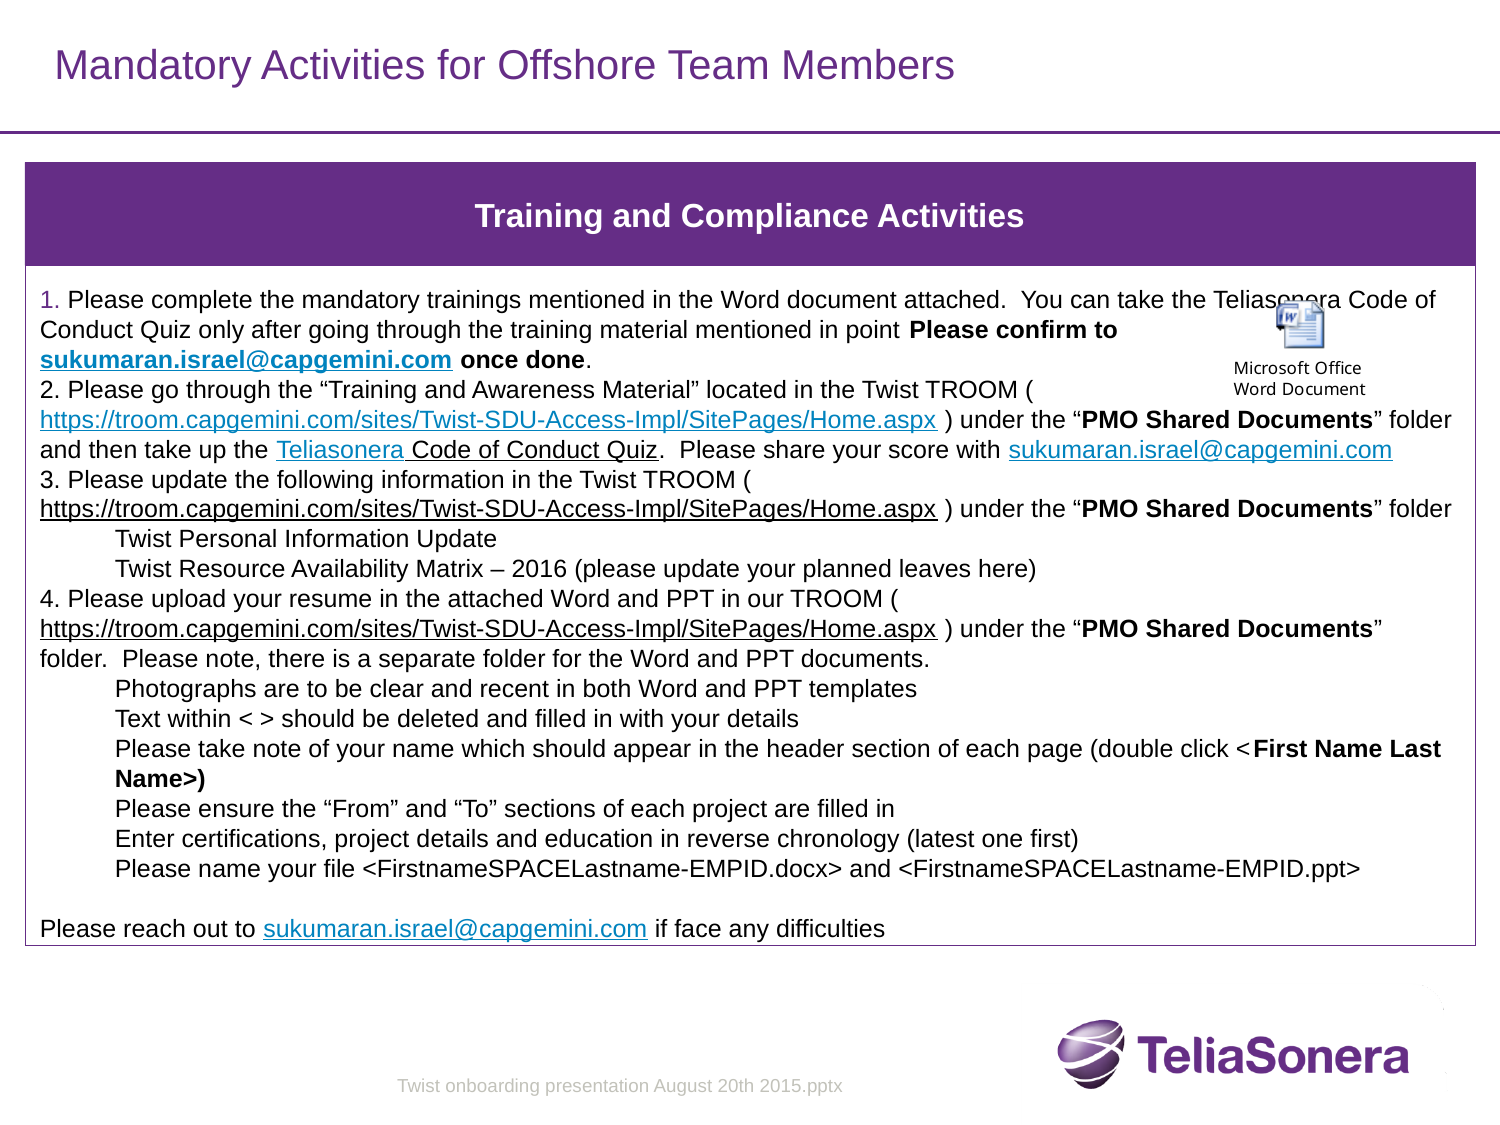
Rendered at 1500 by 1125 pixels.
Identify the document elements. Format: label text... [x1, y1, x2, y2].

picture [1021, 983, 1475, 1125]
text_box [1224, 299, 1376, 418]
footer Twist onboarding presentation August 20th 2015.pptx [382, 1053, 1038, 1117]
title Mandatory Activities for Offshore Team Members [39, 9, 1418, 124]
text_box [24, 162, 1476, 958]
